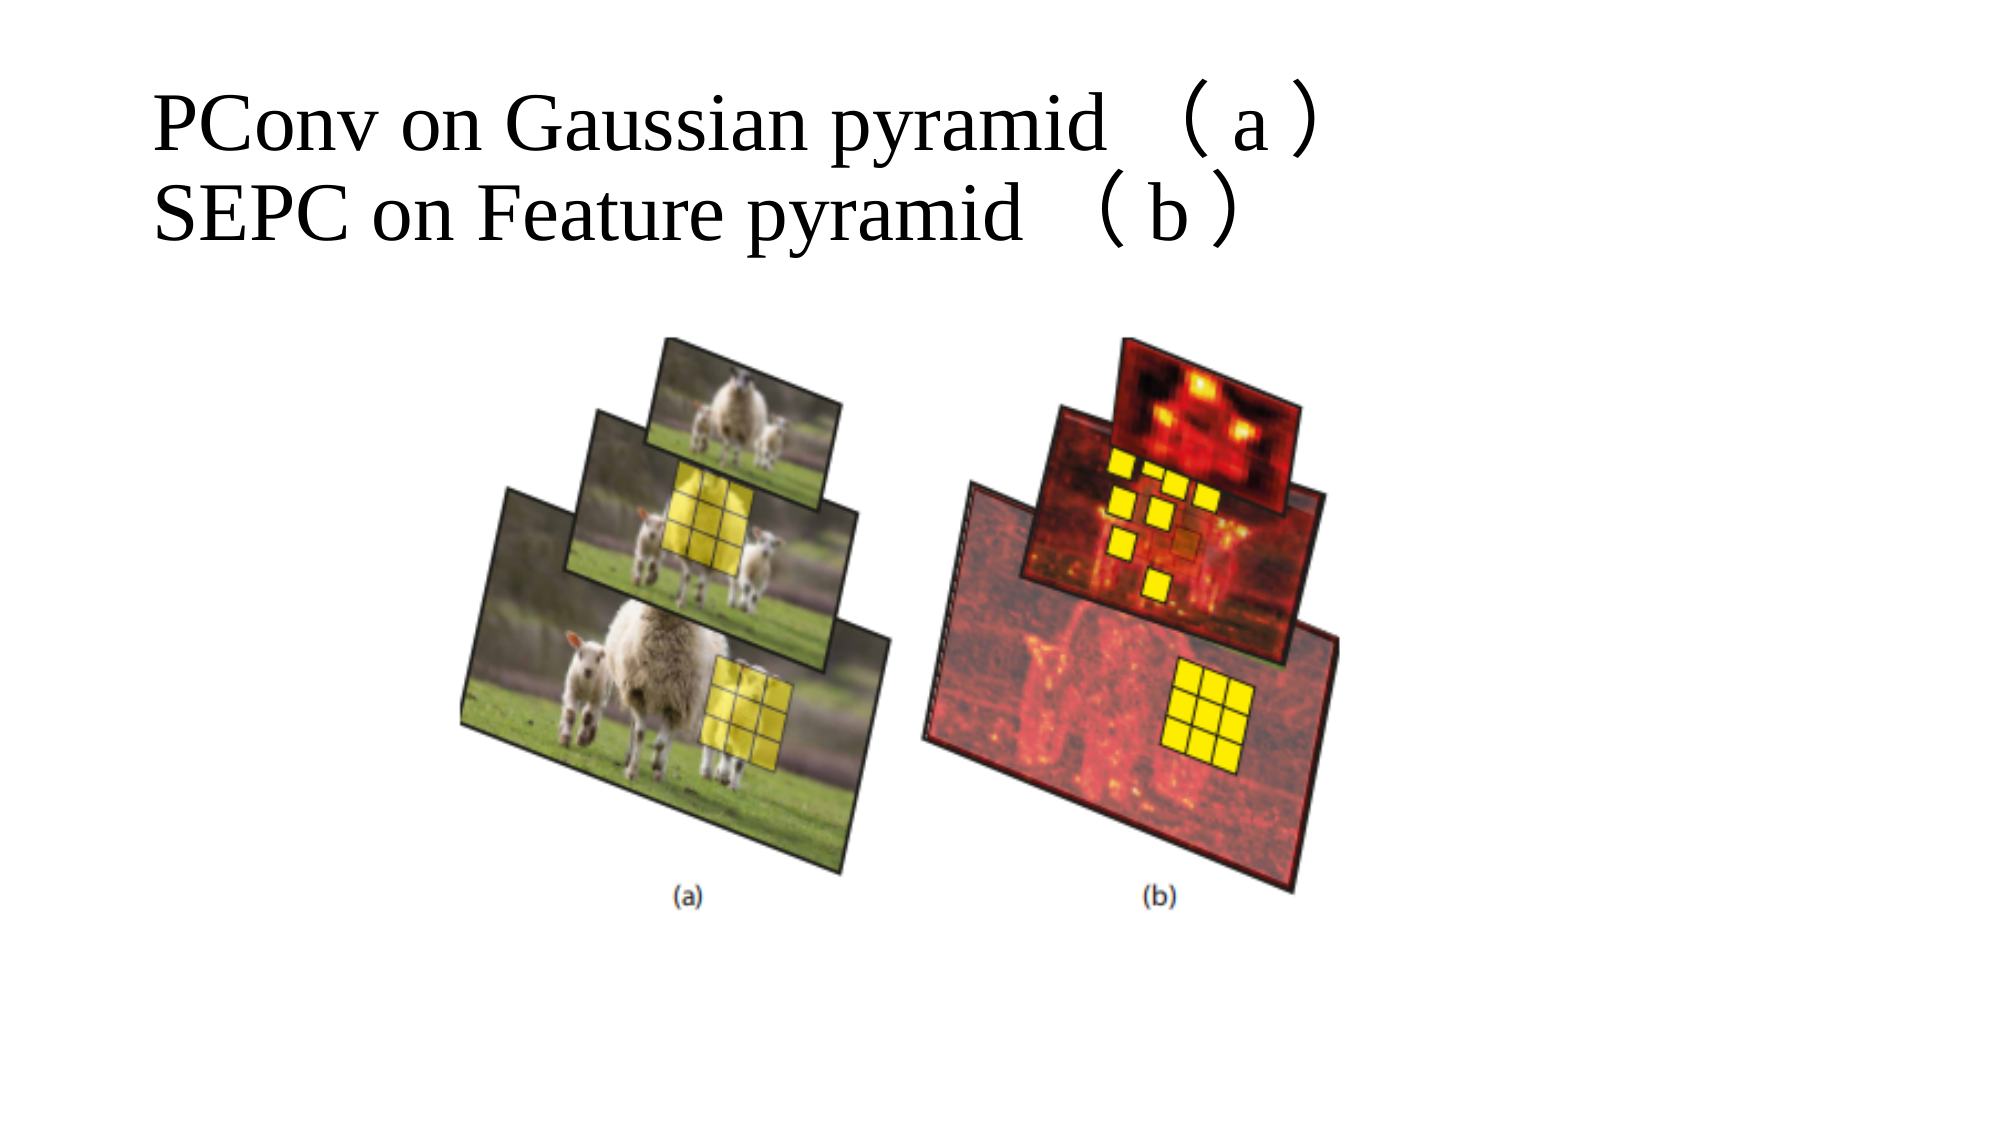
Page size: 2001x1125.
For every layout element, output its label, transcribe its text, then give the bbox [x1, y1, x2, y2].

title PConv on Gaussian pyramid（a） SEPC on Feature pyramid（b） [137, 59, 1863, 278]
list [381, 327, 1464, 937]
